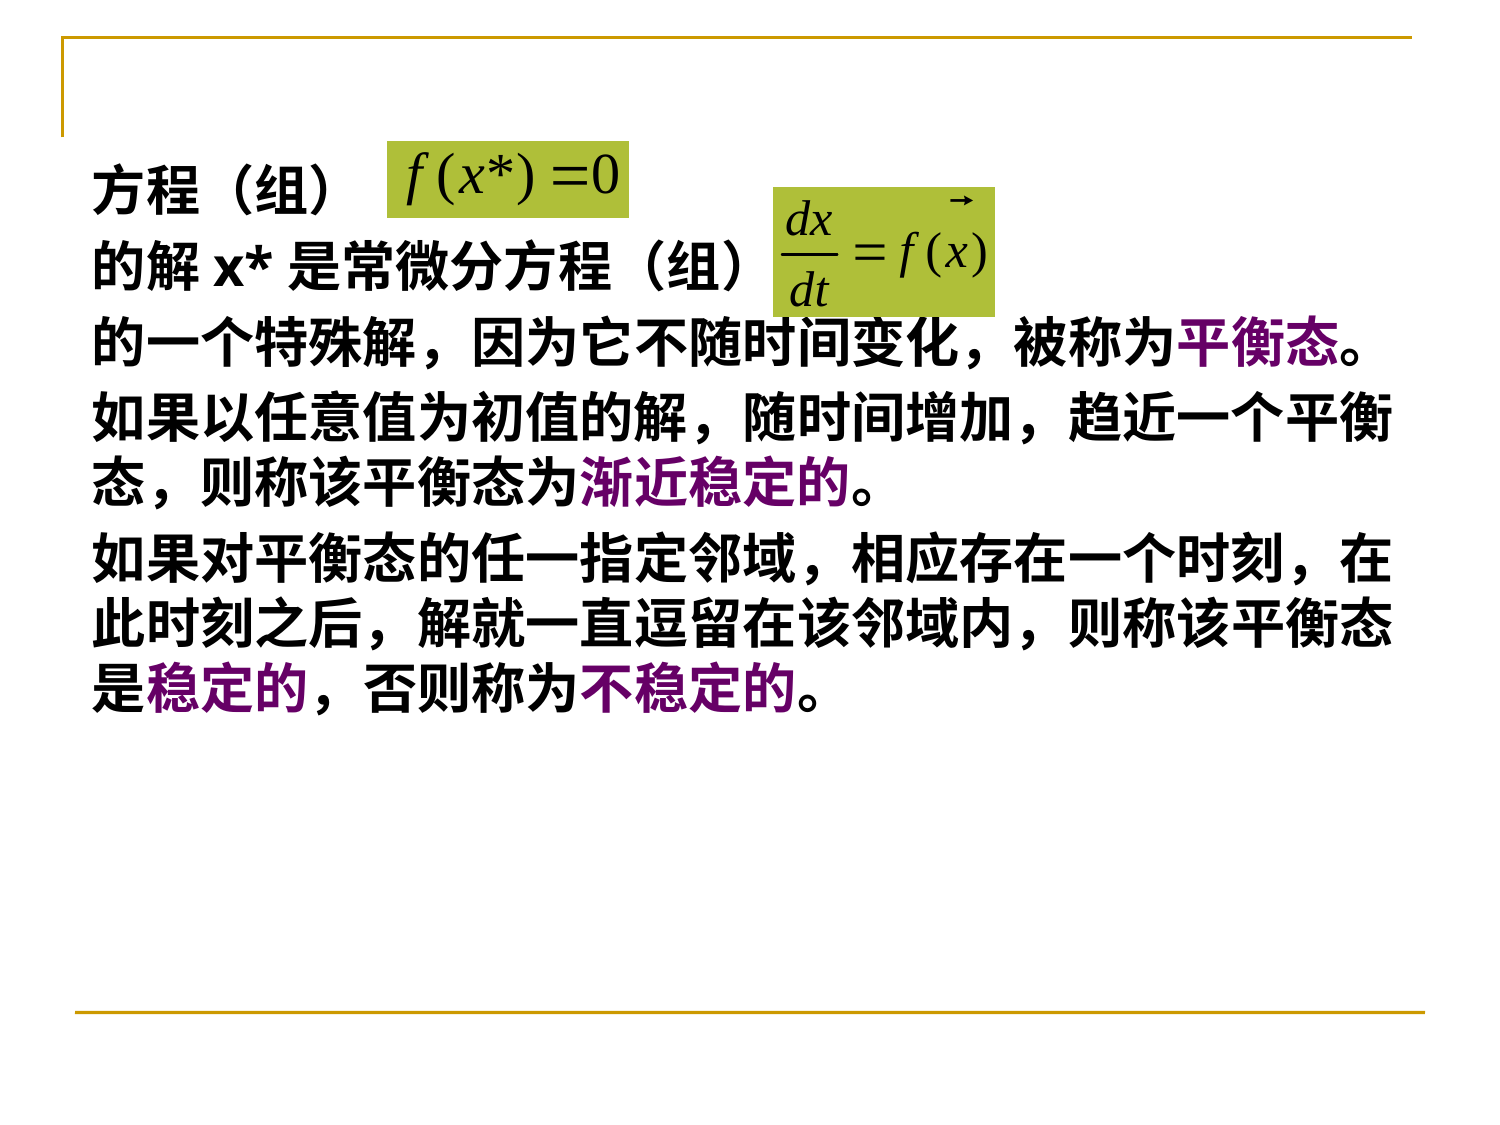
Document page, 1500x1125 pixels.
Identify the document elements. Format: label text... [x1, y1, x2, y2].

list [773, 187, 996, 318]
list 方程（组） 的解x*是常微分方程（组） 的一个特殊解，因为它不随时间变化，被称为平衡态。 如果以任意值为初值的解，随时间增加，趋近一个平衡态，则称该平衡态为渐近稳定的。 如果对平衡态的任一指定邻域，相应存在一个时刻，在此时刻之后，解就一直逗留在该邻域内，则称该平衡态是稳定的，否则称为不稳定的。 [76, 148, 1448, 1065]
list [386, 140, 630, 219]
